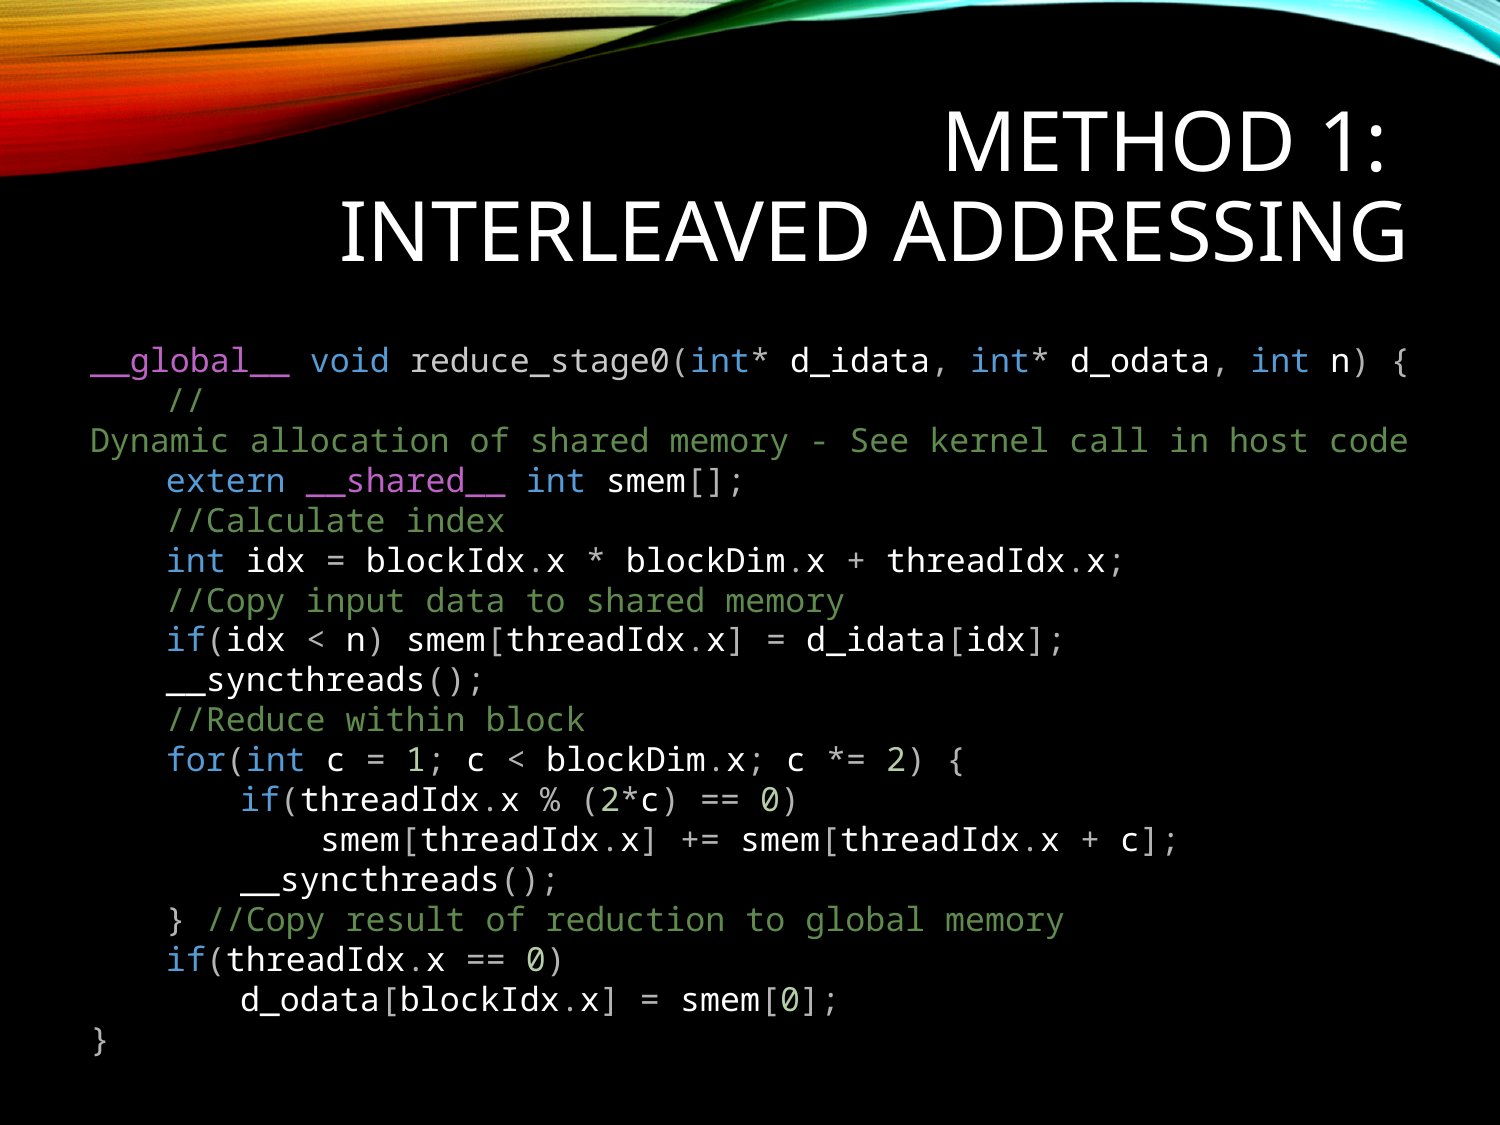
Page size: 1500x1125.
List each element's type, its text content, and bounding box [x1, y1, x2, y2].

list __global__ void reduce_stage0(int* d_idata, int* d_odata, int n) { //Dynamic allocation of shared memory - See kernel call in host code extern __shared__ int smem[]; //Calculate index int idx = blockIdx.x * blockDim.x + threadIdx.x; //Copy input data to shared memory if(idx < n) smem[threadIdx.x] = d_idata[idx]; __syncthreads(); //Reduce within block for(int c = 1; c < blockDim.x; c *= 2) { if(threadIdx.x % (2*c) == 0) smem[threadIdx.x] += smem[threadIdx.x + c]; __syncthreads(); } //Copy result of reduction to global memory if(threadIdx.x == 0) d_odata[blockIdx.x] = smem[0]; } [75, 331, 1434, 1066]
picture [0, 0, 1500, 178]
title Method 1: Interleaved Addressing [75, 45, 1425, 295]
